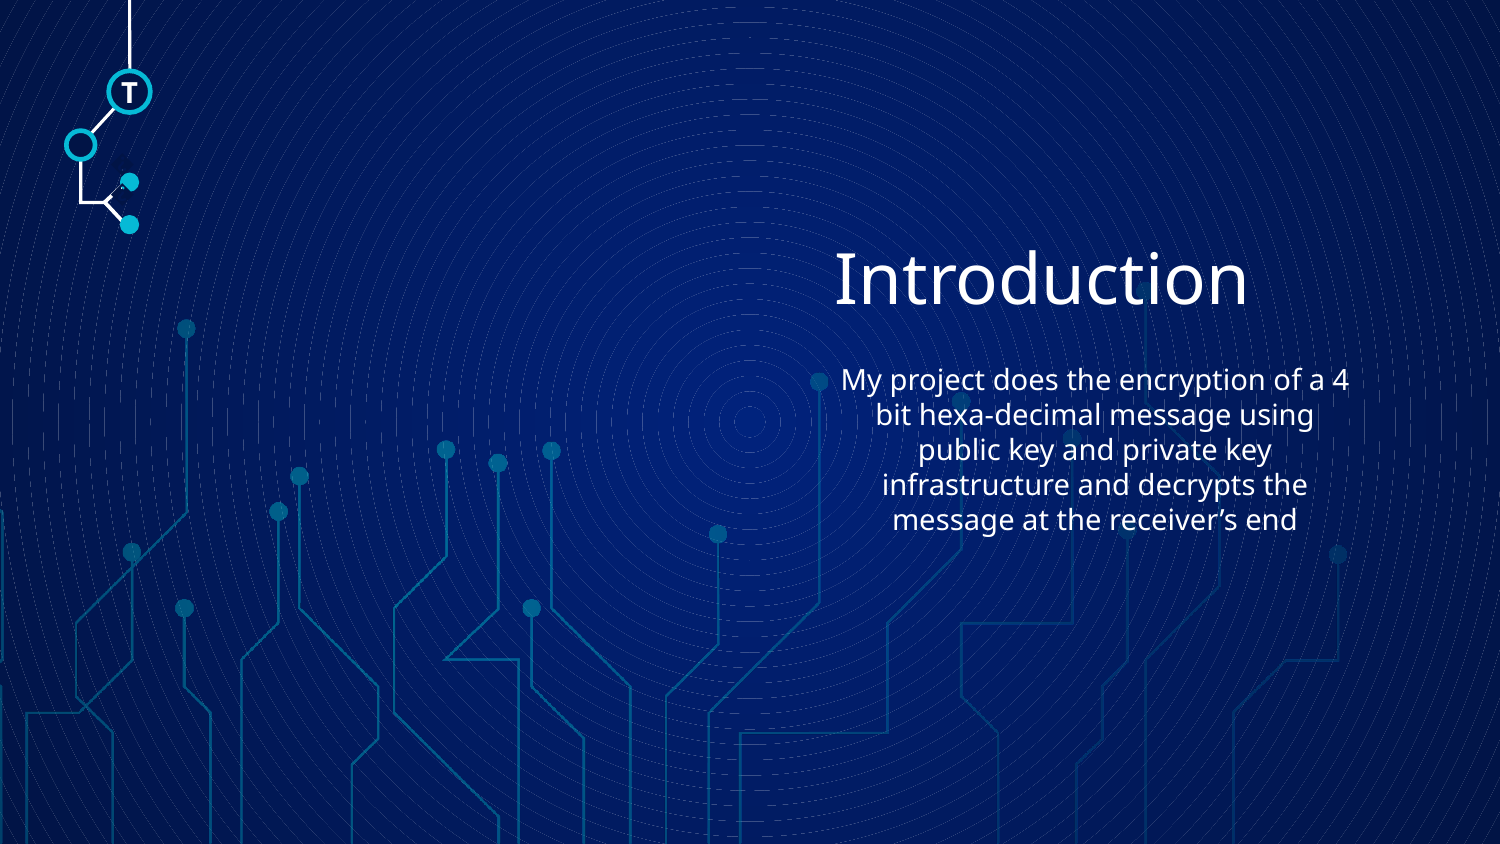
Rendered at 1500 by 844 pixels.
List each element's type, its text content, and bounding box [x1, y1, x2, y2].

text_box 🠺 [123, 174, 137, 190]
subtitle My project does the encryption of a 4 bit hexa-decimal message using public key and private key infrastructure and decrypts the message at the receiver’s end [819, 346, 1371, 620]
title Introduction [819, 209, 1371, 334]
text_box T [108, 70, 151, 113]
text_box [103, 181, 128, 226]
text_box [66, 130, 96, 160]
text_box 🠺 [129, 218, 137, 232]
